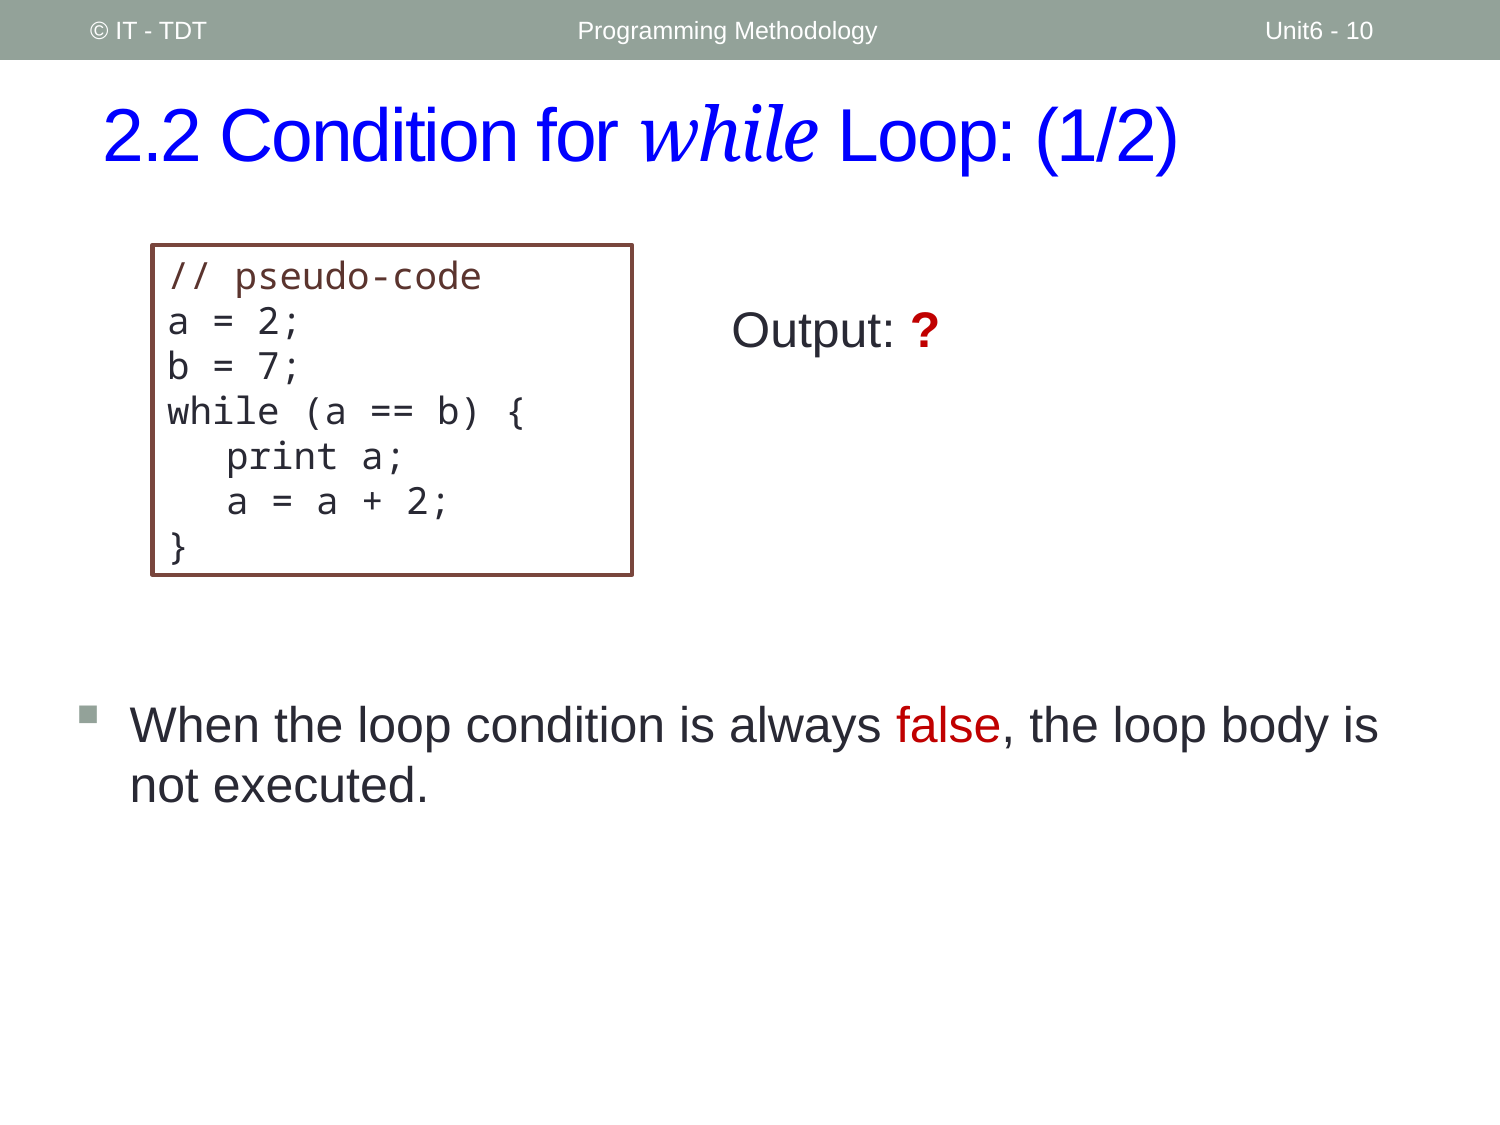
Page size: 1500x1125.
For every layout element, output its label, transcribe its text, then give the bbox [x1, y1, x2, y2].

slide_number © IT - TDT [75, 3, 550, 57]
text_box When the loop condition is always false, the loop body is not executed. [59, 684, 1397, 865]
footer Programming Methodology [562, 3, 1238, 57]
text_box Output: ? [716, 290, 1434, 421]
title 2.2 Condition for while Loop: (1/2) [87, 62, 1463, 200]
slide_number Unit6 - 10 [1250, 3, 1425, 57]
text_box // pseudo-code a = 2; b = 7; while (a == b) { print a; a = a + 2; } [150, 243, 634, 577]
